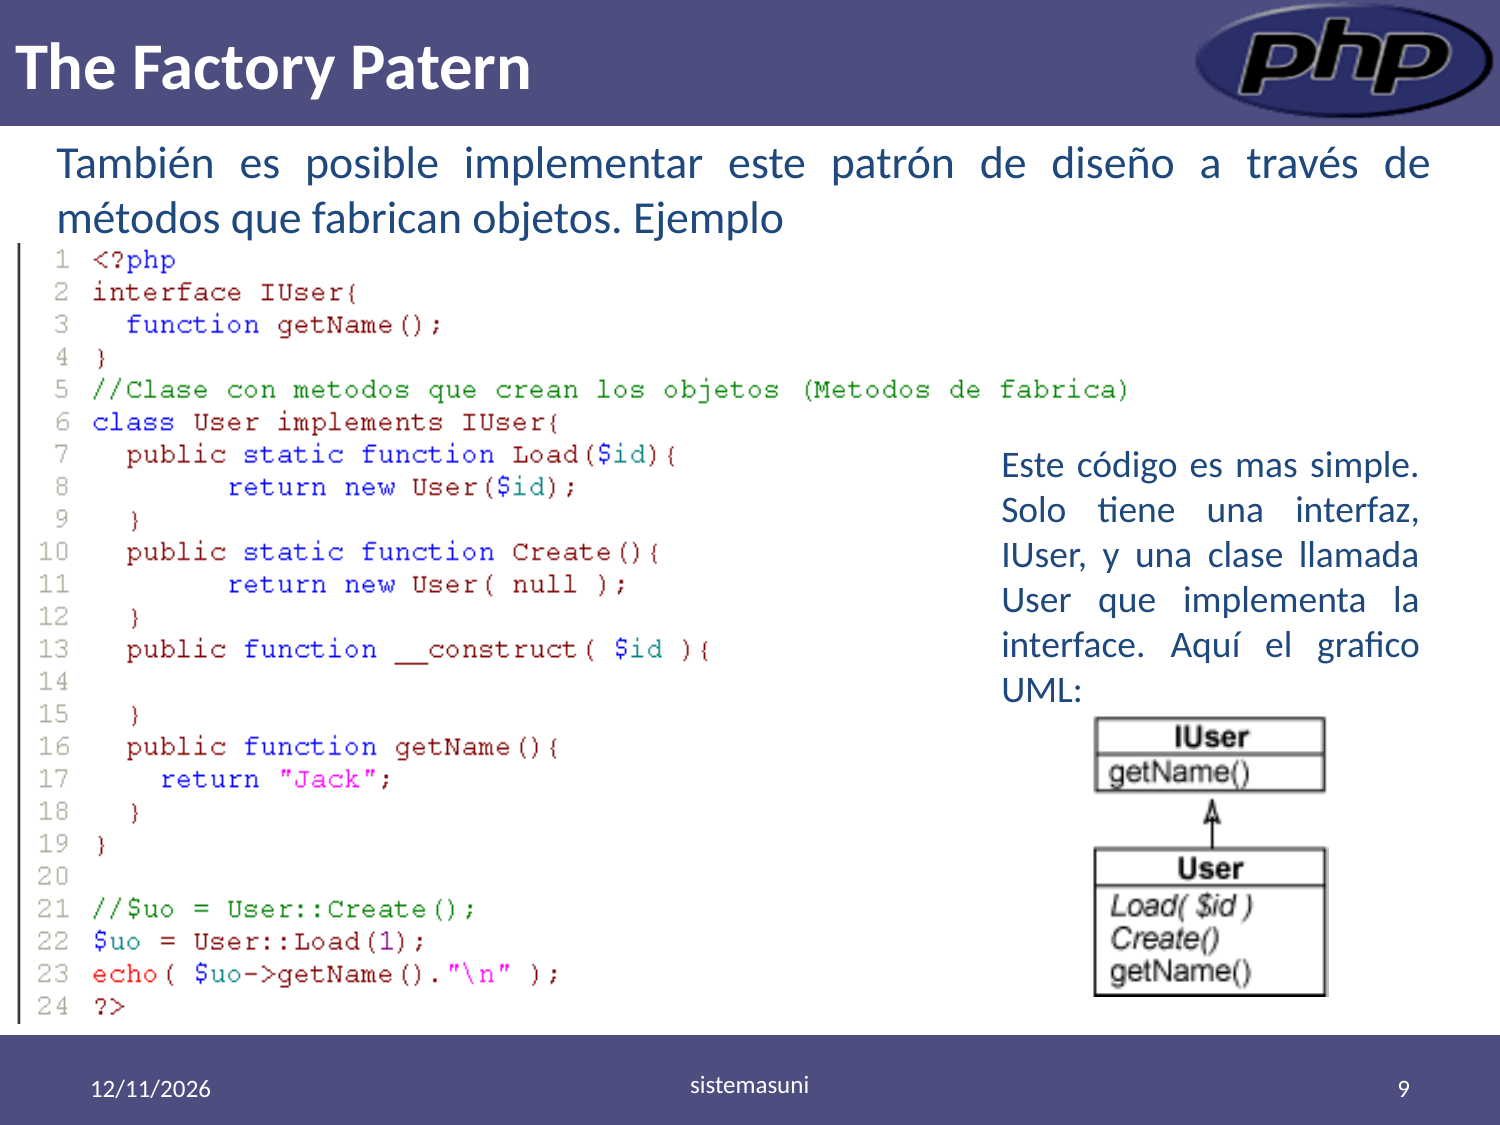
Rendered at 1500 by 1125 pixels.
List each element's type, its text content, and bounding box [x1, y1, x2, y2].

list También es posible implementar este patrón de diseño a través de métodos que fabrican objetos. Ejemplo [41, 125, 1447, 244]
slide_number 9 [1074, 1057, 1425, 1118]
title The Factory Patern [0, 0, 1199, 126]
picture [17, 243, 1329, 1024]
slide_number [75, 1057, 425, 1118]
text_box Este código es mas simple. Solo tiene una interfaz, IUser, y una clase llamada User que implementa la interface. Aquí el grafico UML: [1140, 432, 1436, 740]
footer sistemasuni [512, 1053, 988, 1114]
